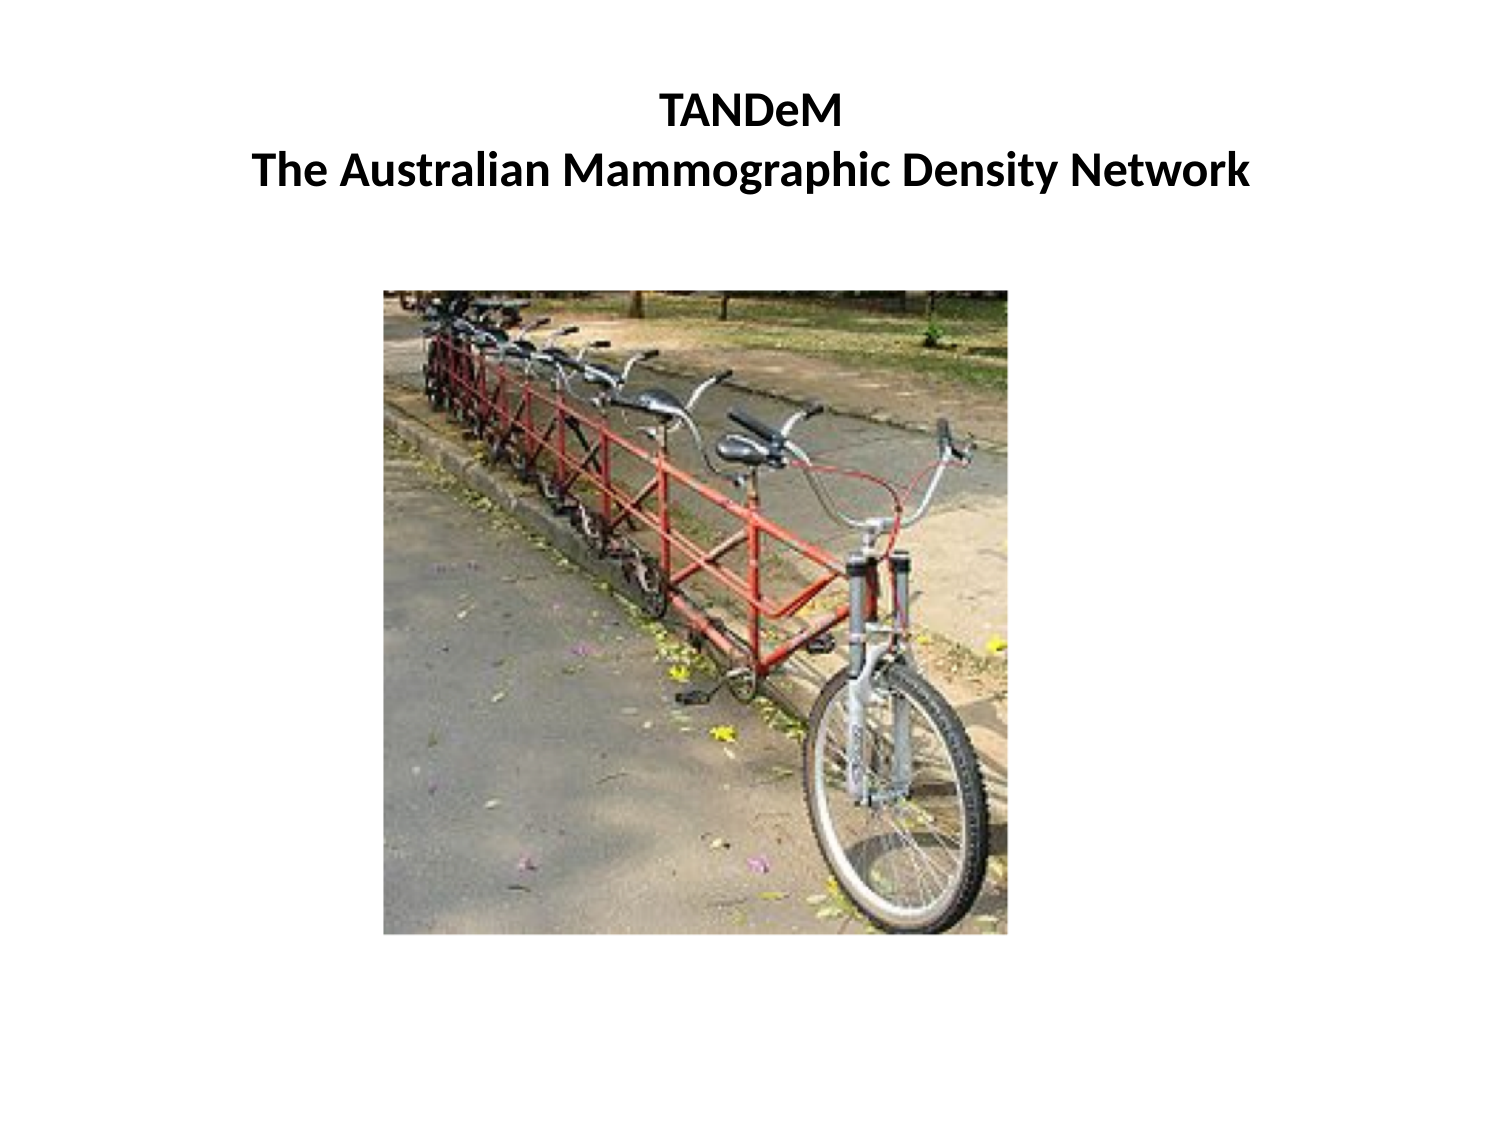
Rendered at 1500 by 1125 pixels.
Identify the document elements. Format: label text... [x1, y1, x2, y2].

text_box TANDeM The Australian Mammographic Density Network [236, 68, 1266, 204]
picture [382, 289, 1009, 936]
